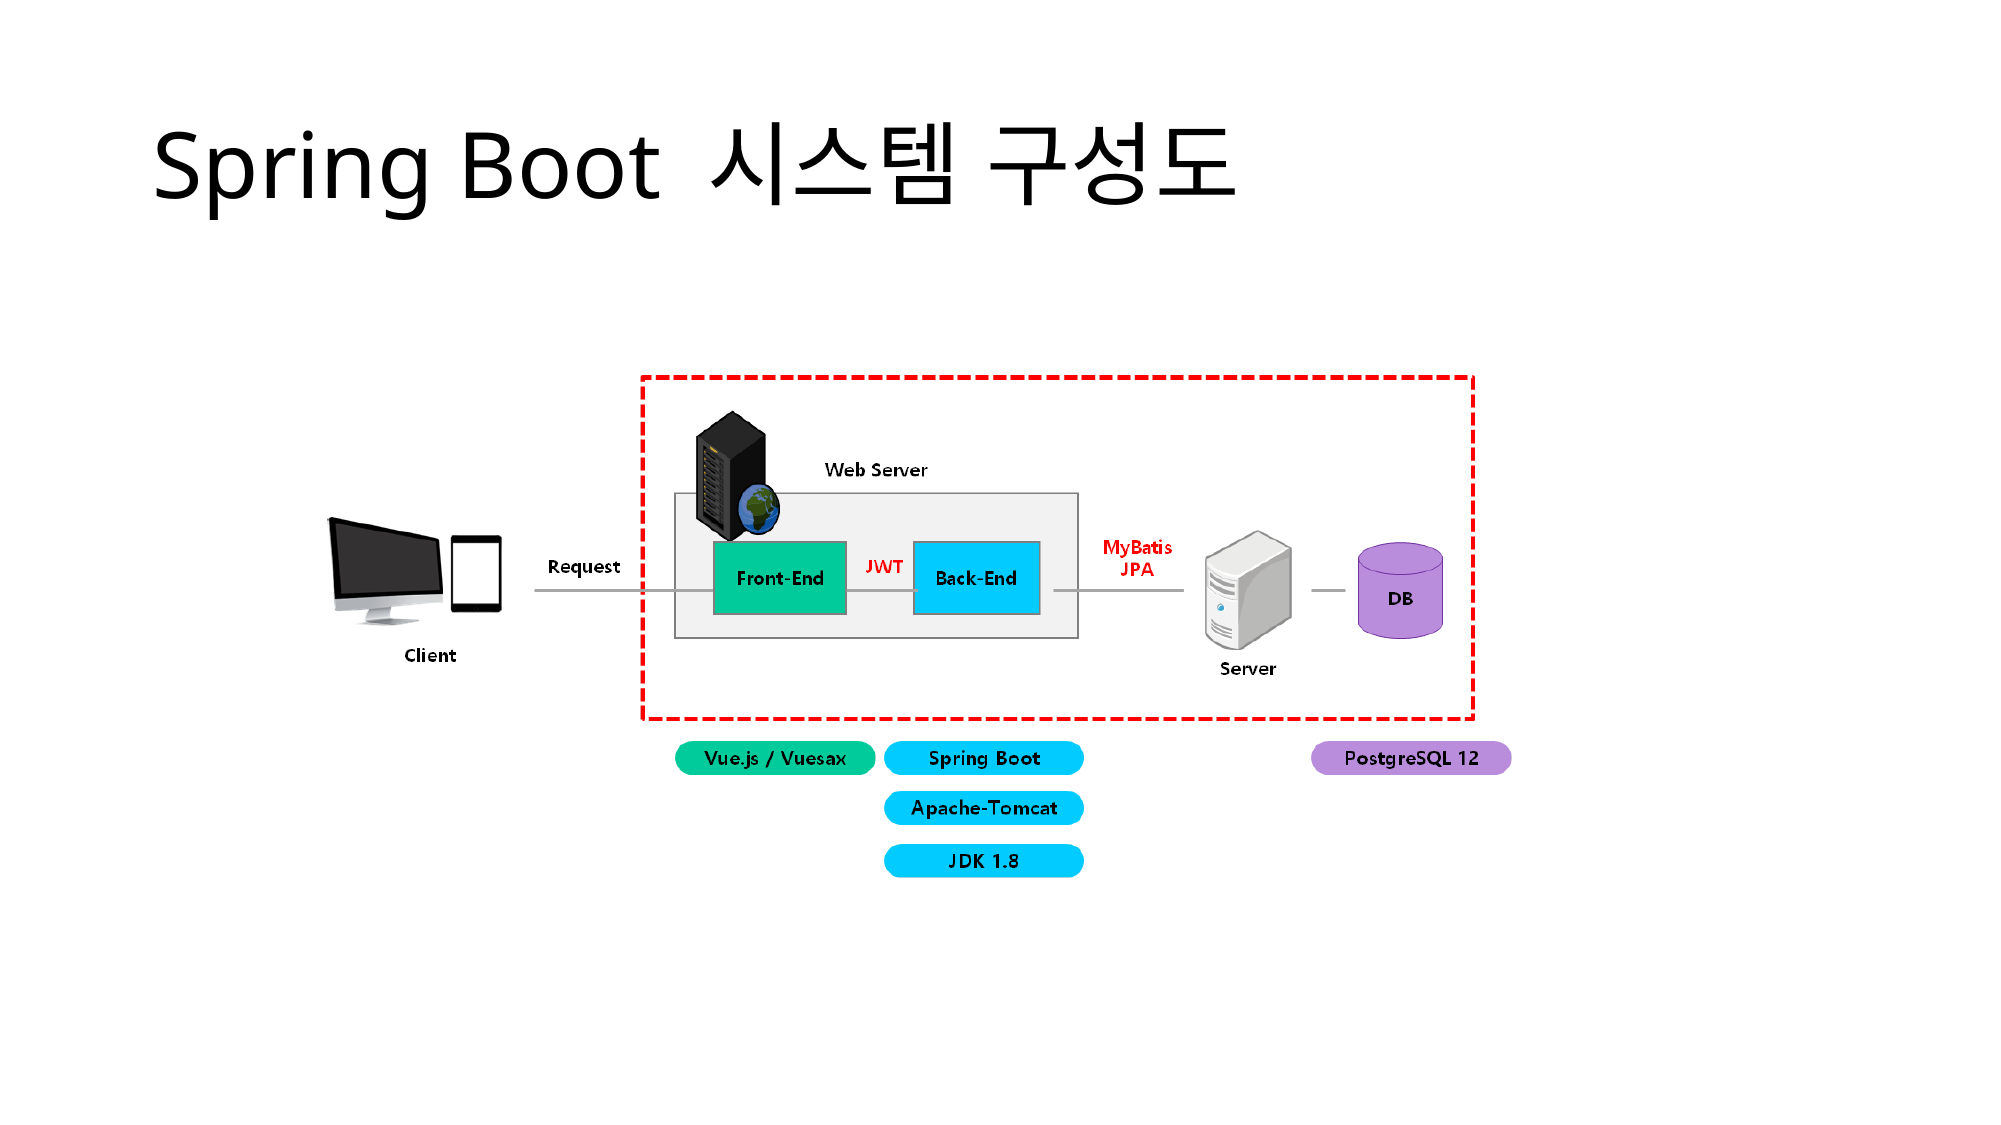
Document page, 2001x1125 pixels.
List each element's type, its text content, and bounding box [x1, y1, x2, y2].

title Spring Boot 시스템 구성도 [137, 59, 1863, 278]
picture [326, 374, 1512, 878]
